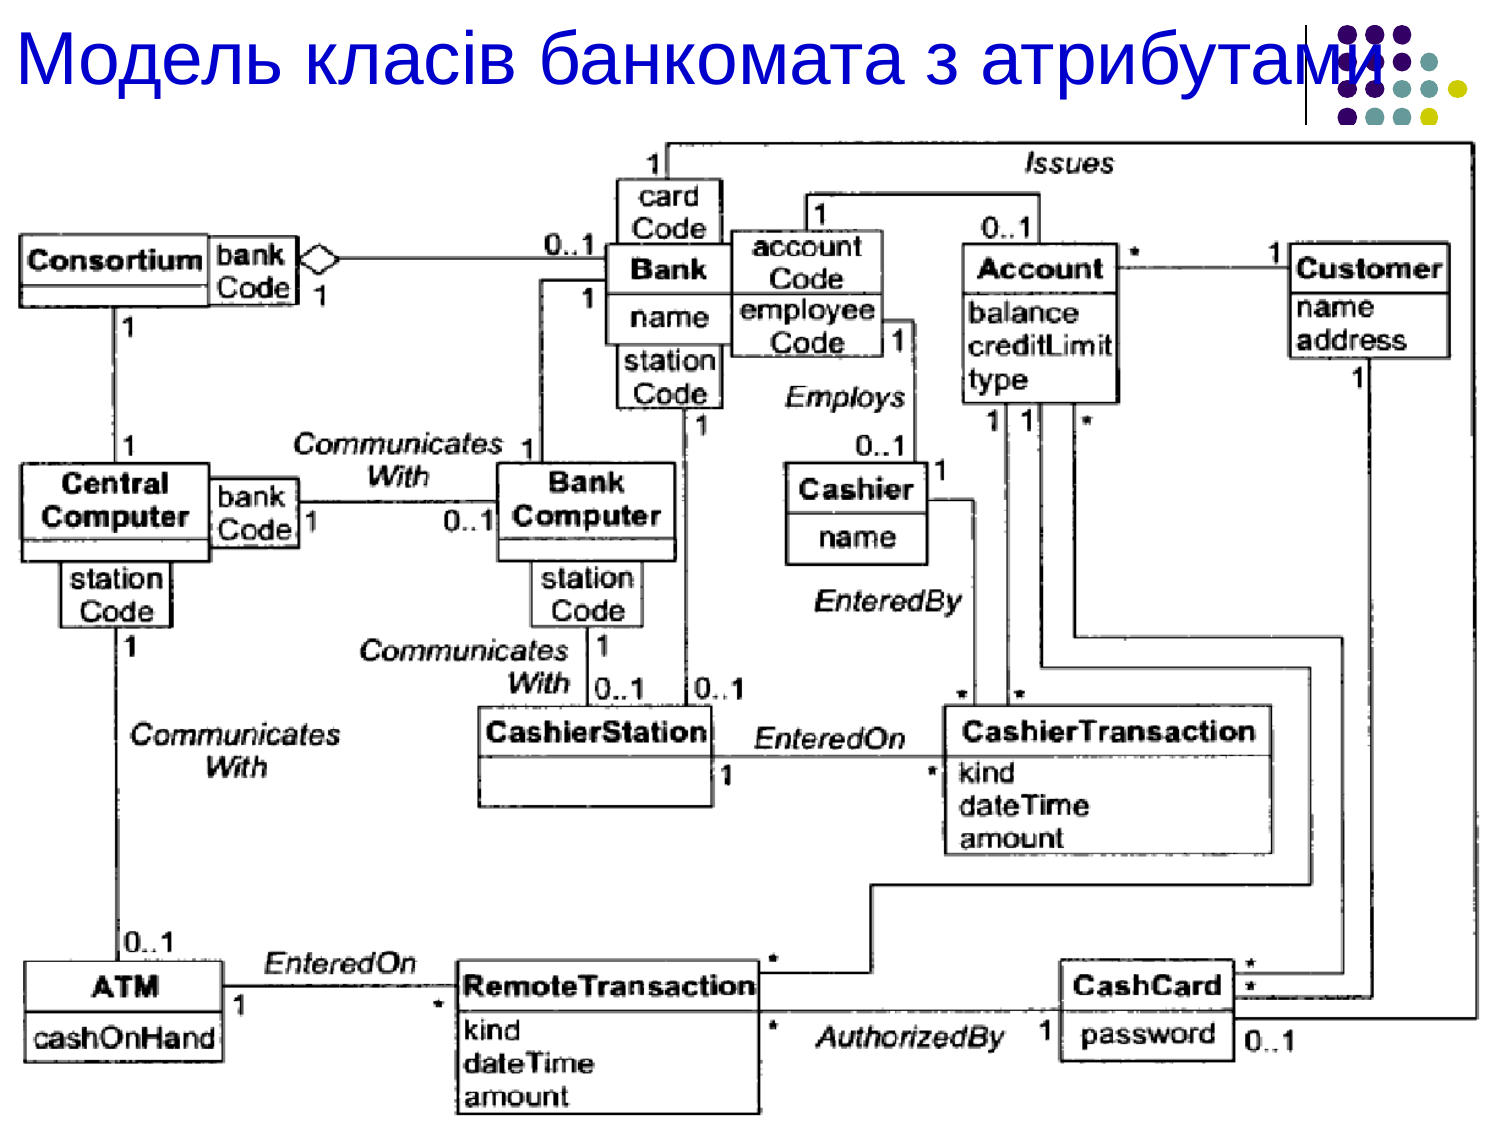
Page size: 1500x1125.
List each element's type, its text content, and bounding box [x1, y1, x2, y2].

picture [0, 125, 1500, 1125]
text_box Модель класів банкомата з атрибутами [0, 2, 1416, 108]
